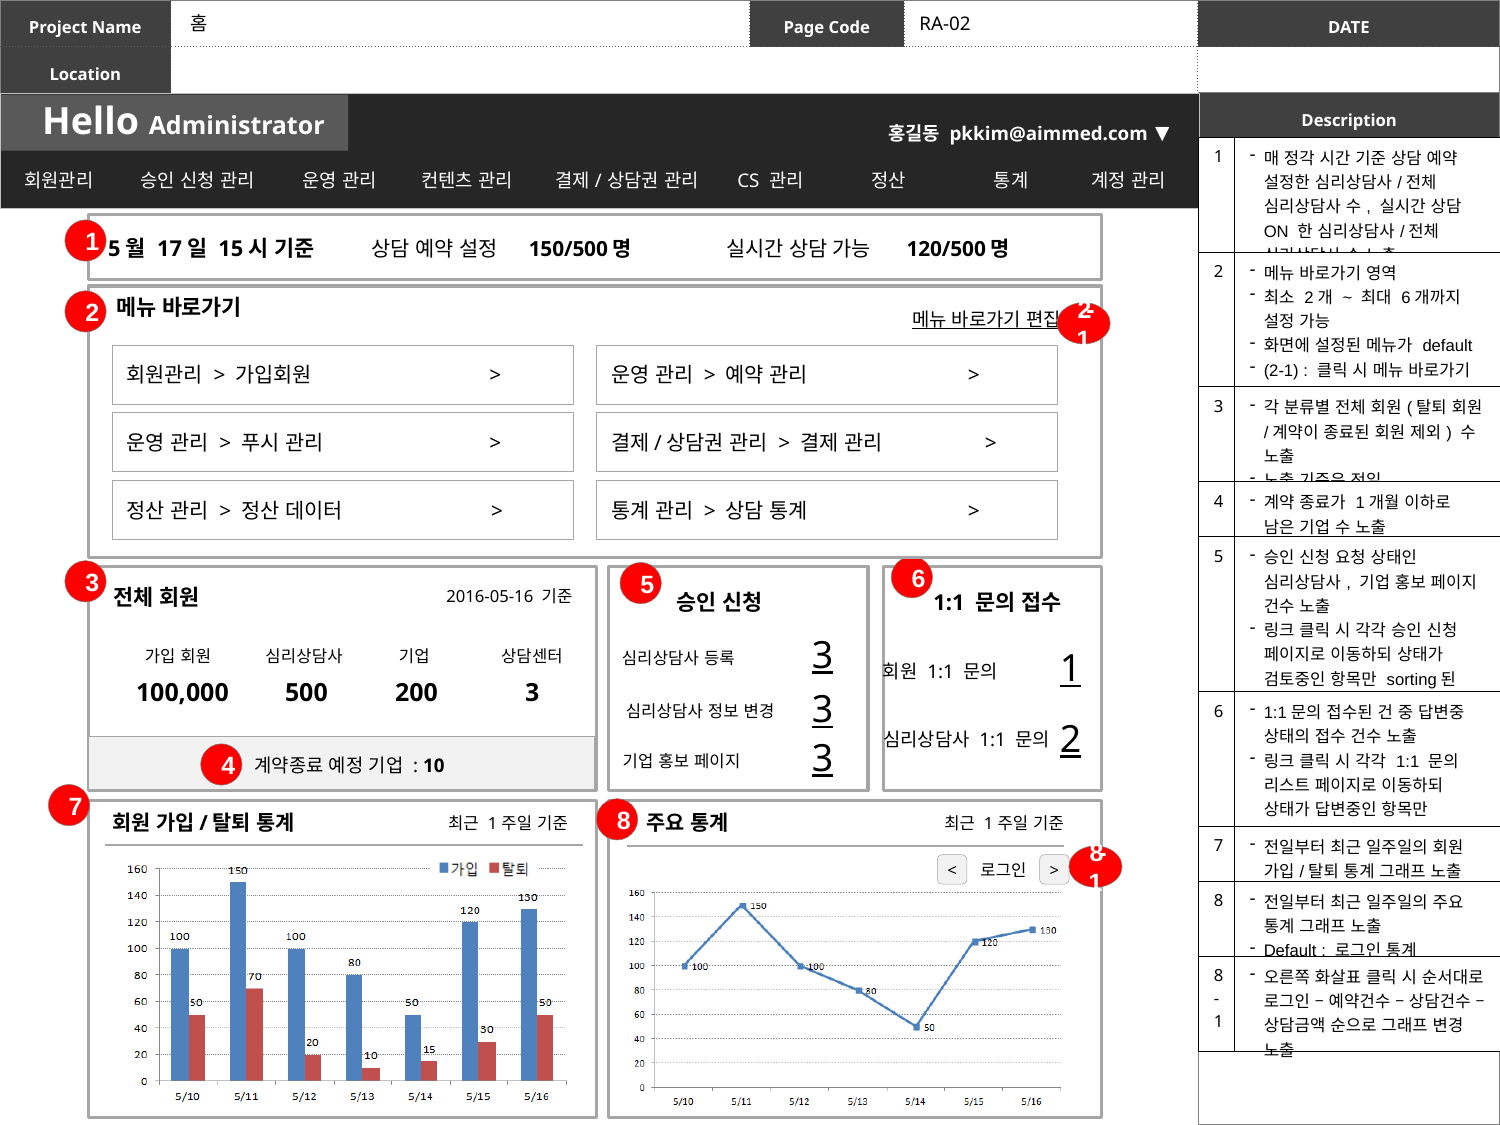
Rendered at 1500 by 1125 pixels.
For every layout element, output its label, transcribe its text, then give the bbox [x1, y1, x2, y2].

text_box 2016-05-16 기준 [431, 578, 588, 614]
text_box 기업 [384, 638, 445, 668]
text_box 상담센터 [486, 638, 578, 674]
text_box 로그인 [969, 854, 1038, 885]
text_box 8 [594, 796, 640, 843]
text_box 가입 회원 [129, 638, 227, 668]
text_box [86, 734, 597, 791]
table_cell 승인 신청 요청 상태인 심리상담사, 기업 홍보 페이지 건수 노출 링크 클릭 시 각각 승인 신청 페이지로 이동하되 상태가 검토중인 항목만 sorting된 리스트 노출 [1235, 537, 1500, 691]
text_box 8-1 [1066, 843, 1125, 890]
text_box 6 [889, 560, 935, 600]
text_box 정산 관리 > 정산 데이터 > [110, 478, 575, 542]
text_box [86, 798, 598, 1120]
table_cell 1:1문의 접수된 건 중 답변중 상태의 접수 건수 노출 링크 클릭 시 각각 1:1 문의 리스트 페이지로 이동하되 상태가 답변중인 항목만 sorting된 리스트 노출 [1235, 692, 1500, 826]
text_box 3 [786, 724, 850, 789]
text_box 150/500명 [513, 227, 647, 268]
text_box 메뉴 바로가기 편집 [849, 287, 1077, 350]
text_box 결제/상담권 관리 > 결제 관리 > [594, 411, 1059, 474]
text_box 전체 회원 [99, 575, 215, 617]
text_box 기업 홍보 페이지 [607, 743, 756, 779]
text_box RA-02 [904, 4, 986, 42]
text_box 4 [198, 741, 245, 788]
table_header 매 정각 시간 기준 상담 예약 설정한 심리상담사/전체 심리상담사 수, 실시간 상담 ON 한 심리상담사/전체 심리상담사 수 노출 [1235, 138, 1500, 252]
text_box [86, 564, 598, 793]
table_cell 6 [1199, 692, 1234, 826]
table_cell 5 [1199, 537, 1234, 691]
text_box 2 [62, 288, 109, 335]
text_box 승인 신청 [661, 581, 778, 623]
text_box 운영 관리 > 푸시 관리 > [110, 411, 575, 474]
text_box 5월 17일 15시 기준 [93, 227, 330, 268]
text_box 1 [62, 217, 109, 264]
text_box 실시간 상담 가능 [711, 227, 886, 268]
text_box 운영 관리 > 예약 관리 > [594, 343, 1059, 406]
text_box [606, 564, 870, 793]
table_cell 8-1 [1199, 957, 1234, 1051]
text_box 홈 [175, 4, 223, 42]
text_box 2 [1034, 705, 1098, 770]
text_box 120/500명 [891, 227, 1025, 268]
text_box 회원 가입/탈퇴 통계 [97, 801, 310, 842]
table_cell 각 분류별 전체 회원(탈퇴 회원/계약이 종료된 회원 제외) 수 노출 노출 기준은 전일 [1235, 387, 1500, 481]
text_box 2-1 [1055, 300, 1113, 347]
text_box 상담 예약 설정 [357, 227, 513, 268]
table_cell 7 [1199, 827, 1234, 881]
table_cell 4 [1199, 482, 1234, 536]
text_box 최근 1주일 기준 [929, 805, 1080, 841]
table_cell 3 [1199, 387, 1234, 481]
picture [123, 857, 571, 1105]
text_box 메뉴 바로가기 [101, 285, 258, 327]
text_box 7 [46, 782, 92, 828]
text_box 3 [786, 676, 850, 732]
table_cell 메뉴 바로가기 영역 최소 2개 ~ 최대 6개까지 설정 가능 화면에 설정된 메뉴가 default (2-1) : 클릭 시 메뉴 바로가기 편집 팝업(RA-02P1) 노출 [1235, 253, 1500, 386]
text_box 심리상담사 정보 변경 [610, 693, 790, 728]
text_box 심리상담사 1:1 문의 [868, 719, 1041, 758]
text_box < [935, 854, 970, 885]
table_cell 전일부터 최근 일주일의 주요 통계 그래프 노출 Default : 로그인 통계 [1235, 882, 1500, 956]
text_box [606, 798, 1103, 1061]
text_box 100,000 [121, 668, 244, 714]
table_cell 계약 종료가 1개월 이하로 남은 기업 수 노출 [1235, 482, 1500, 536]
text_box [911, 881, 1103, 1120]
text_box [86, 212, 1103, 281]
text_box 계약종료 예정 기업 : 10 [240, 746, 460, 784]
text_box 3 [62, 558, 109, 605]
picture [626, 886, 1064, 1111]
text_box 통계 관리 > 상담 통계 > [594, 478, 1059, 542]
table_header 1 [1199, 138, 1234, 252]
text_box 3 [510, 668, 555, 714]
text_box 회원 1:1 문의 [868, 651, 1013, 690]
text_box 심리상담사 등록 [606, 640, 750, 675]
text_box 200 [380, 668, 453, 714]
text_box > [1037, 852, 1072, 887]
text_box 1 [1034, 635, 1098, 699]
text_box 회원관리 > 가입회원 > [110, 343, 575, 406]
text_box 심리상담사 [250, 638, 358, 674]
table_cell 8 [1199, 882, 1234, 956]
table_cell 오른쪽 화살표 클릭 시 순서대로 로그인 – 예약건수 – 상담건수 – 상담금액 순으로 그래프 변경 노출 [1235, 957, 1500, 1051]
slide_number 14 [561, 1061, 911, 1122]
text_box [881, 564, 1104, 793]
table_cell 2 [1199, 253, 1234, 386]
text_box [86, 284, 1103, 560]
text_box 최근 1주일 기준 [433, 805, 584, 840]
table_cell 전일부터 최근 일주일의 회원 가입/탈퇴 통계 그래프 노출 [1235, 827, 1500, 881]
text_box 1:1 문의 접수 [918, 581, 1077, 623]
text_box 5 [617, 560, 664, 606]
text_box 500 [270, 668, 343, 714]
text_box 주요 통계 [631, 801, 744, 842]
text_box 3 [786, 621, 850, 680]
